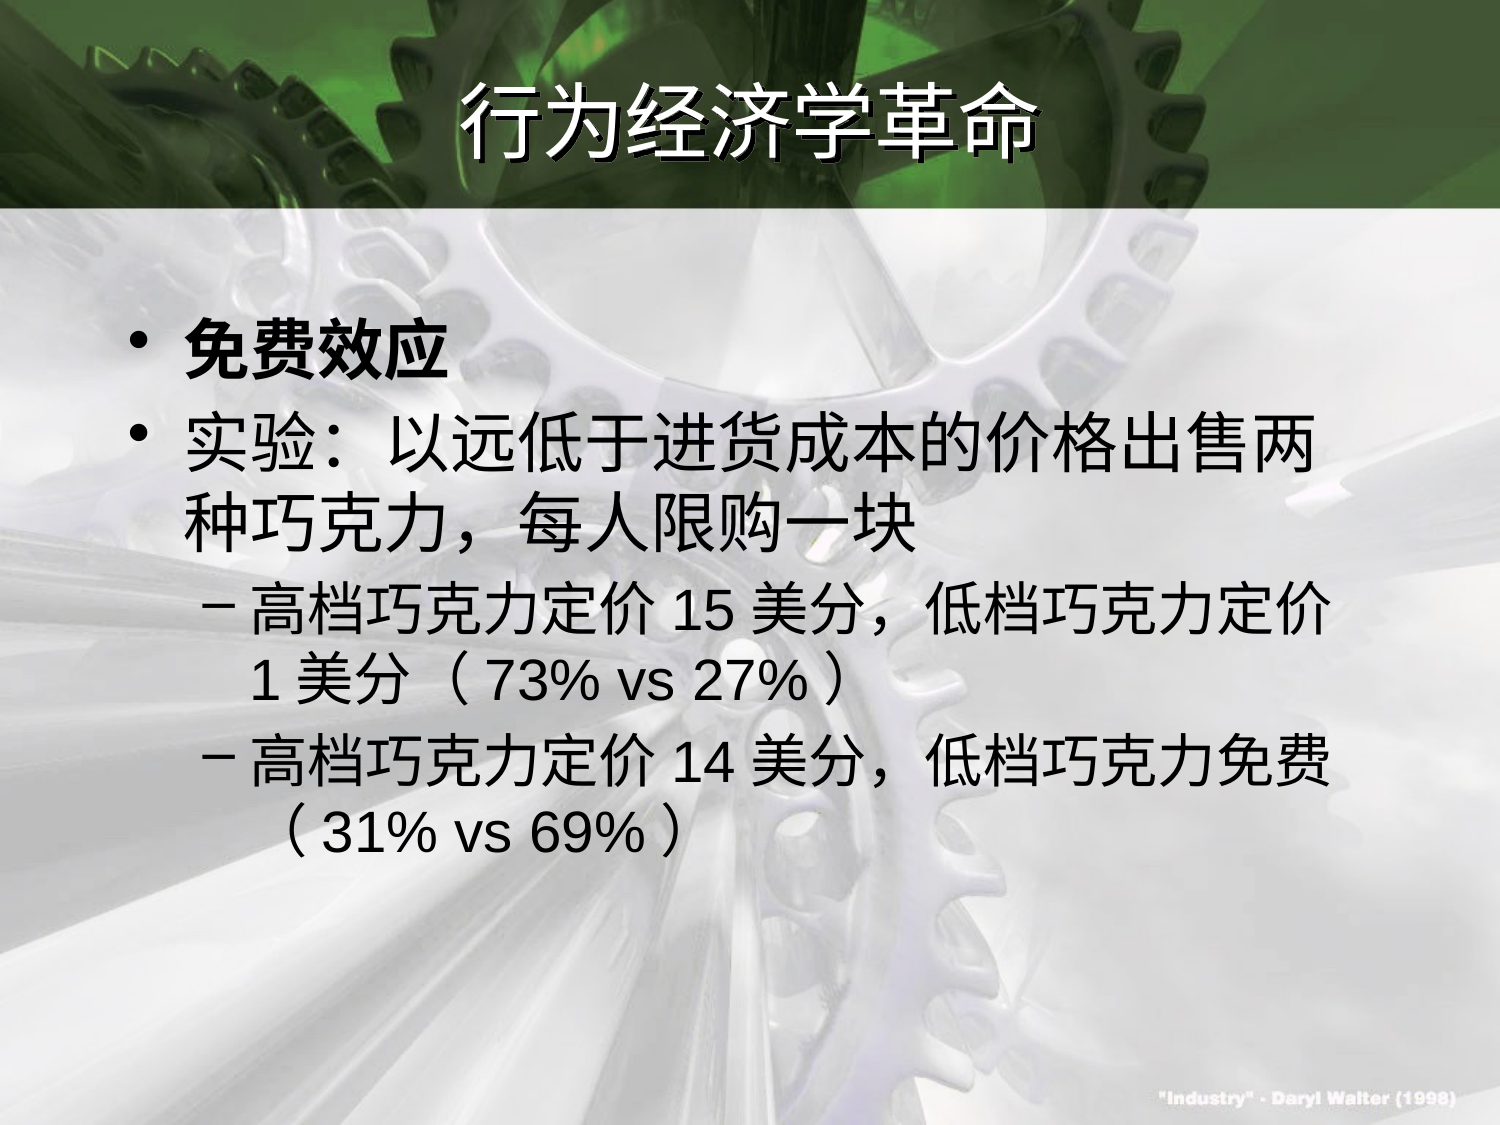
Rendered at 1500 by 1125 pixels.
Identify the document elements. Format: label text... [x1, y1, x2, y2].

picture [0, 0, 1500, 1125]
list 免费效应 实验：以远低于进货成本的价格出售两种巧克力，每人限购一块 高档巧克力定价15美分，低档巧克力定价1美分（73% vs 27%） 高档巧克力定价14美分，低档巧克力免费（31% vs 69%） [112, 299, 1388, 1001]
title 行为经济学革命 [112, 24, 1388, 213]
